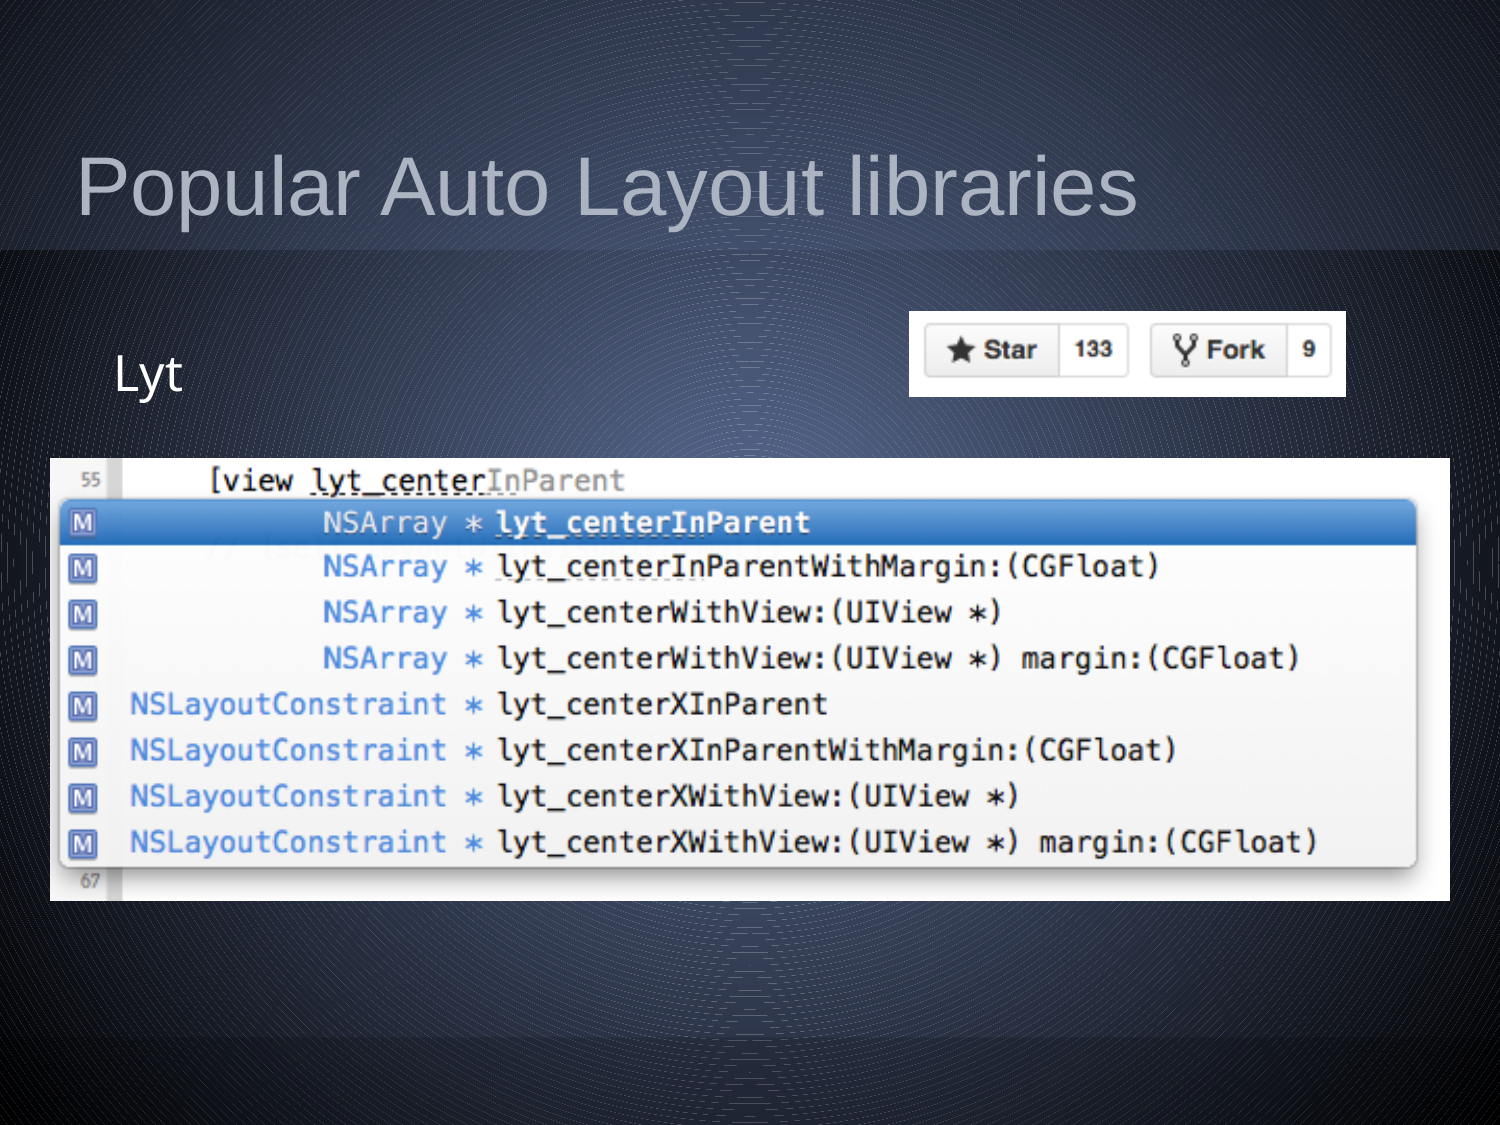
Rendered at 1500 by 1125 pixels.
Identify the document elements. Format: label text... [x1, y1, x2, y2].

picture [909, 311, 1346, 398]
list Lyt [113, 910, 1387, 977]
list Lyt [113, 311, 1387, 456]
picture [49, 458, 1451, 901]
title Popular Auto Layout libraries [74, 16, 1426, 234]
